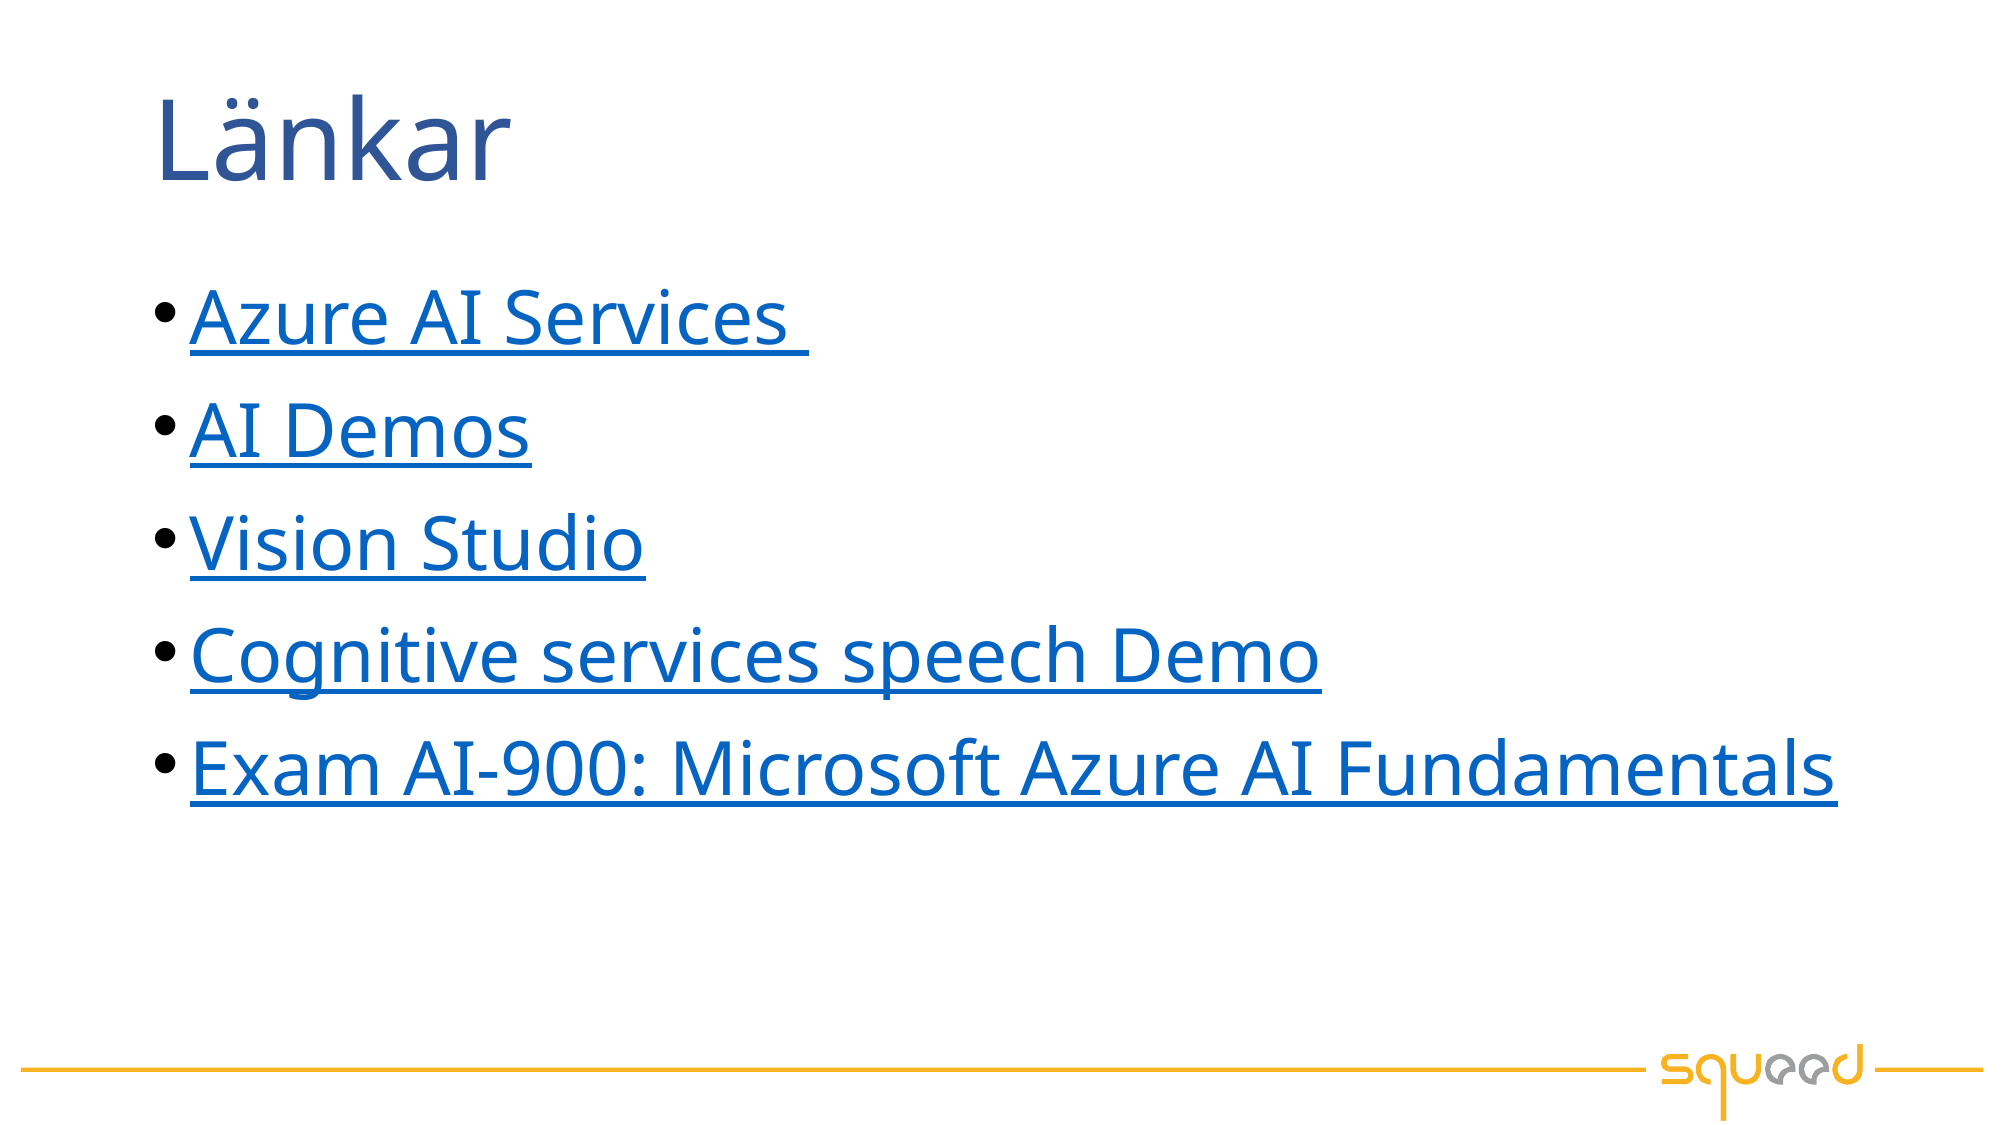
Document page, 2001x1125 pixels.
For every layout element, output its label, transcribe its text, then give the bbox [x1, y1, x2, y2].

picture [1661, 1044, 1863, 1121]
title Länkar [137, 59, 1863, 229]
list Azure AI Services AI Demos Vision Studio Cognitive services speech Demo Exam AI-900: Microsoft Azure AI Fundamentals [137, 263, 1863, 1014]
